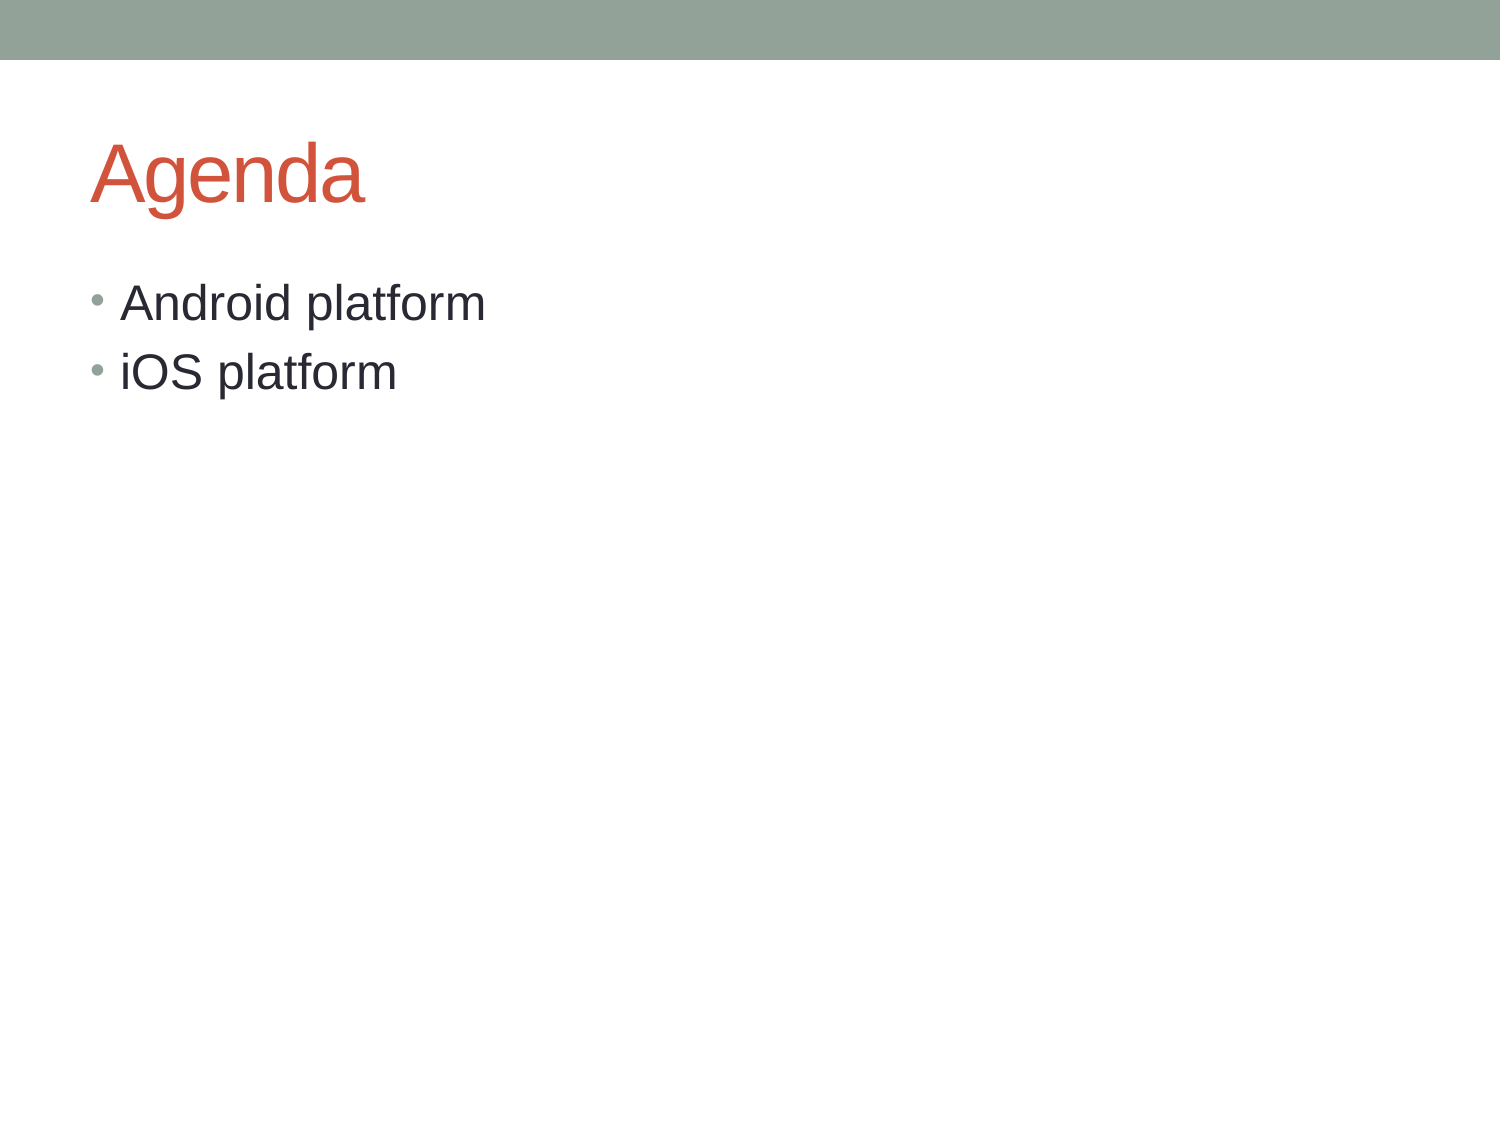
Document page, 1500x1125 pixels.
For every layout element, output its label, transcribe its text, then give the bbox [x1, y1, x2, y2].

list Android platform iOS platform [75, 262, 1425, 1063]
title Agenda [75, 87, 1425, 250]
